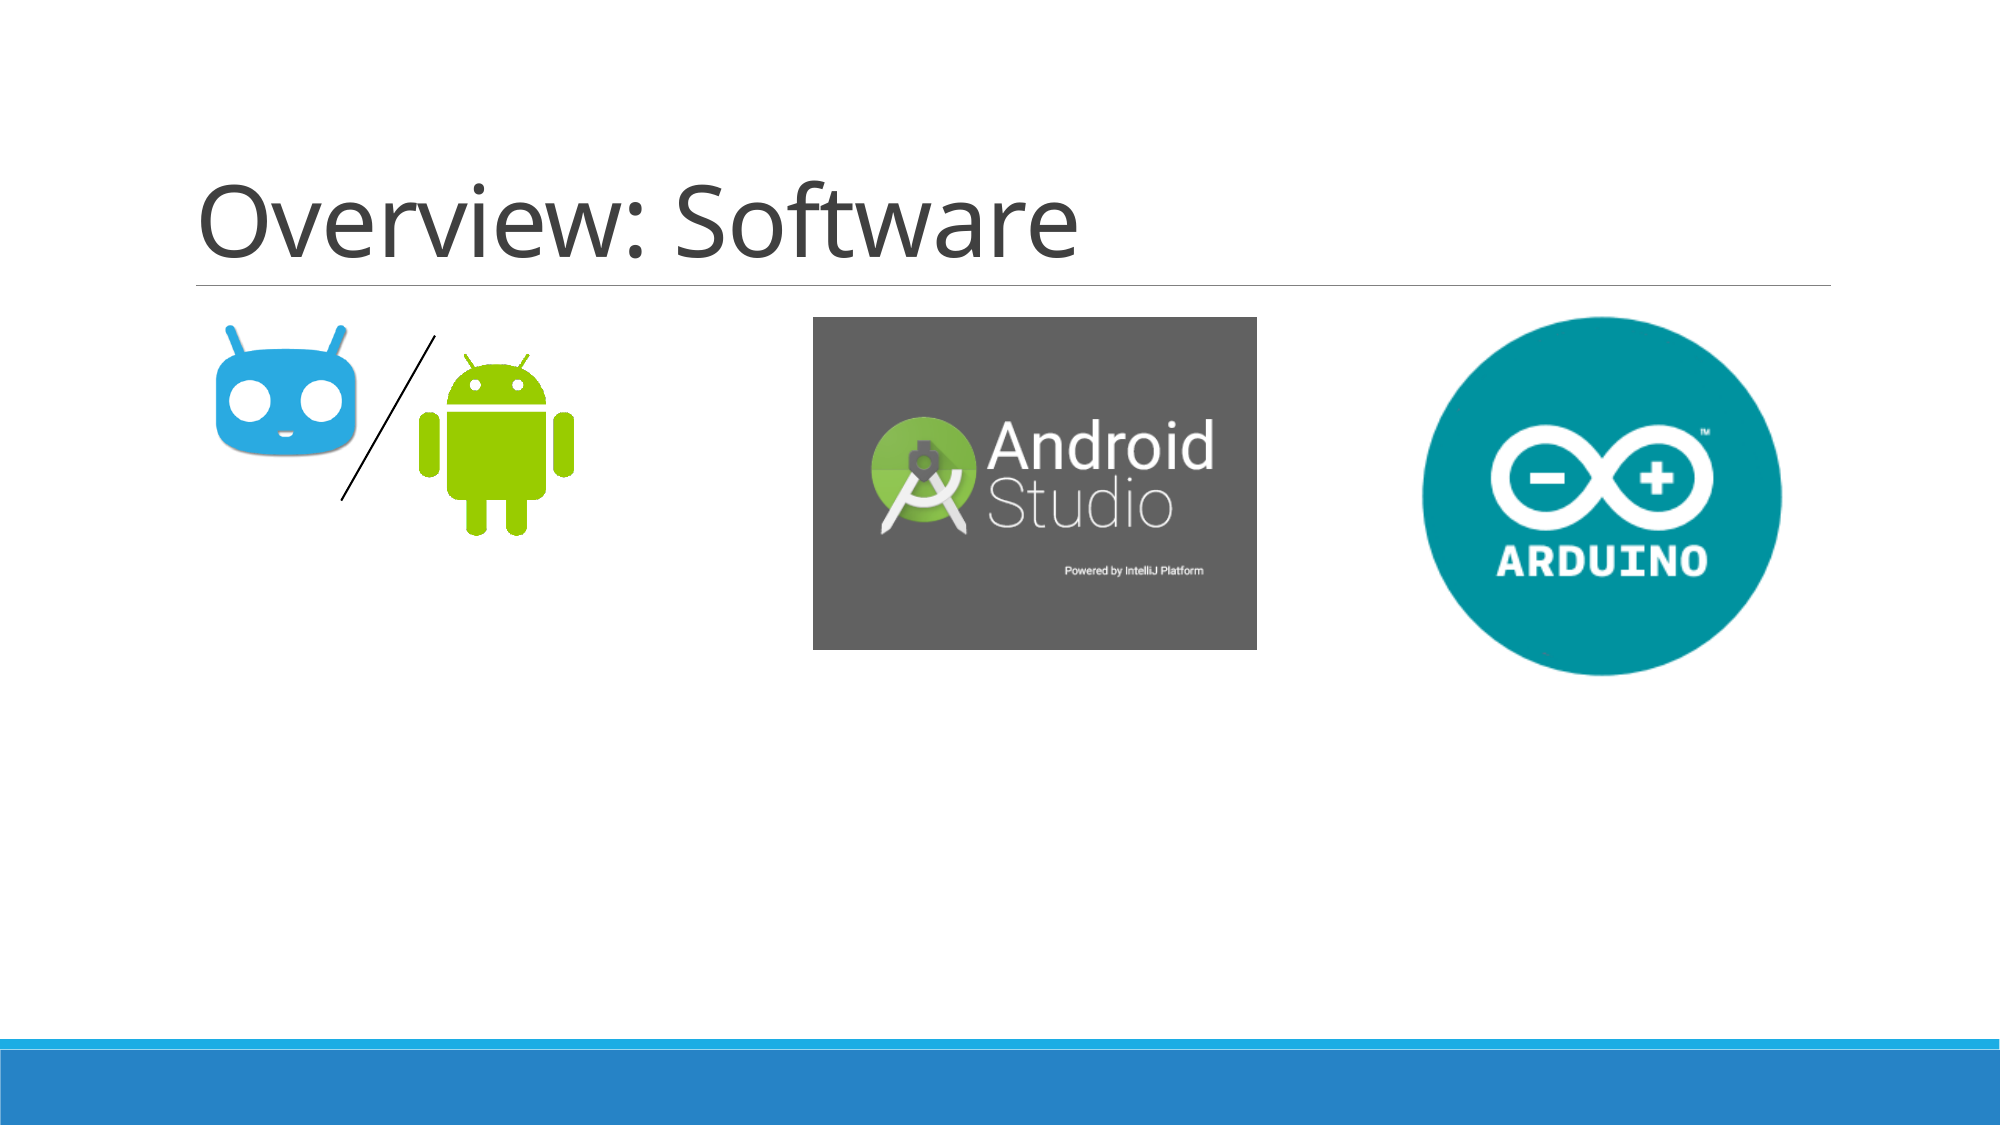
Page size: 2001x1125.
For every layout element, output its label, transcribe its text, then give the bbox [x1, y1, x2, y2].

picture [1401, 308, 1806, 693]
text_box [340, 335, 436, 502]
title Overview: Software [180, 47, 1830, 285]
picture [212, 316, 360, 464]
picture [813, 316, 1257, 650]
picture [403, 350, 590, 537]
